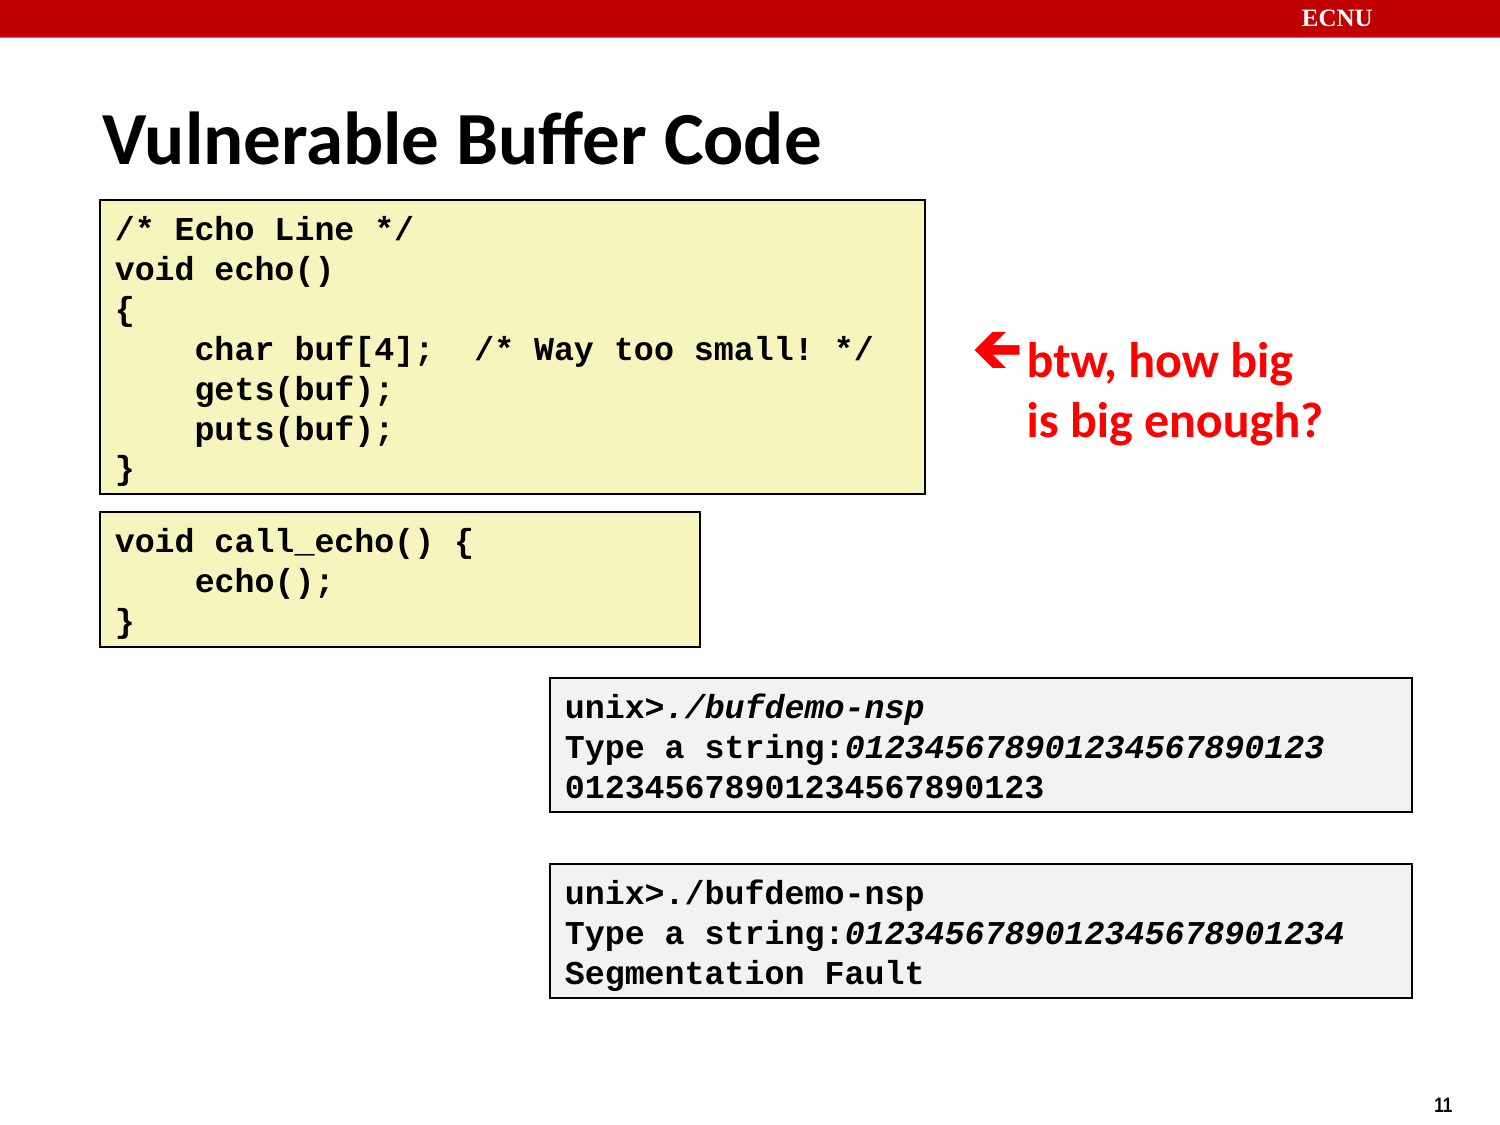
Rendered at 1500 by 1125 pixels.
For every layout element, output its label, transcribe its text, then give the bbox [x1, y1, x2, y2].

text_box unix>./bufdemo-nsp Type a string:012345678901234567890123 012345678901234567890123 [549, 678, 1413, 813]
text_box unix>./bufdemo-nsp Type a string:0123456789012345678901234 Segmentation Fault [549, 863, 1413, 999]
text_box void call_echo() { echo(); } [99, 512, 700, 647]
text_box /* Echo Line */ void echo() { char buf[4]; /* Way too small! */ gets(buf); puts(buf); } [99, 199, 925, 494]
text_box btw, how big is big enough? [955, 319, 1451, 455]
title Vulnerable Buffer Code [87, 87, 1140, 182]
